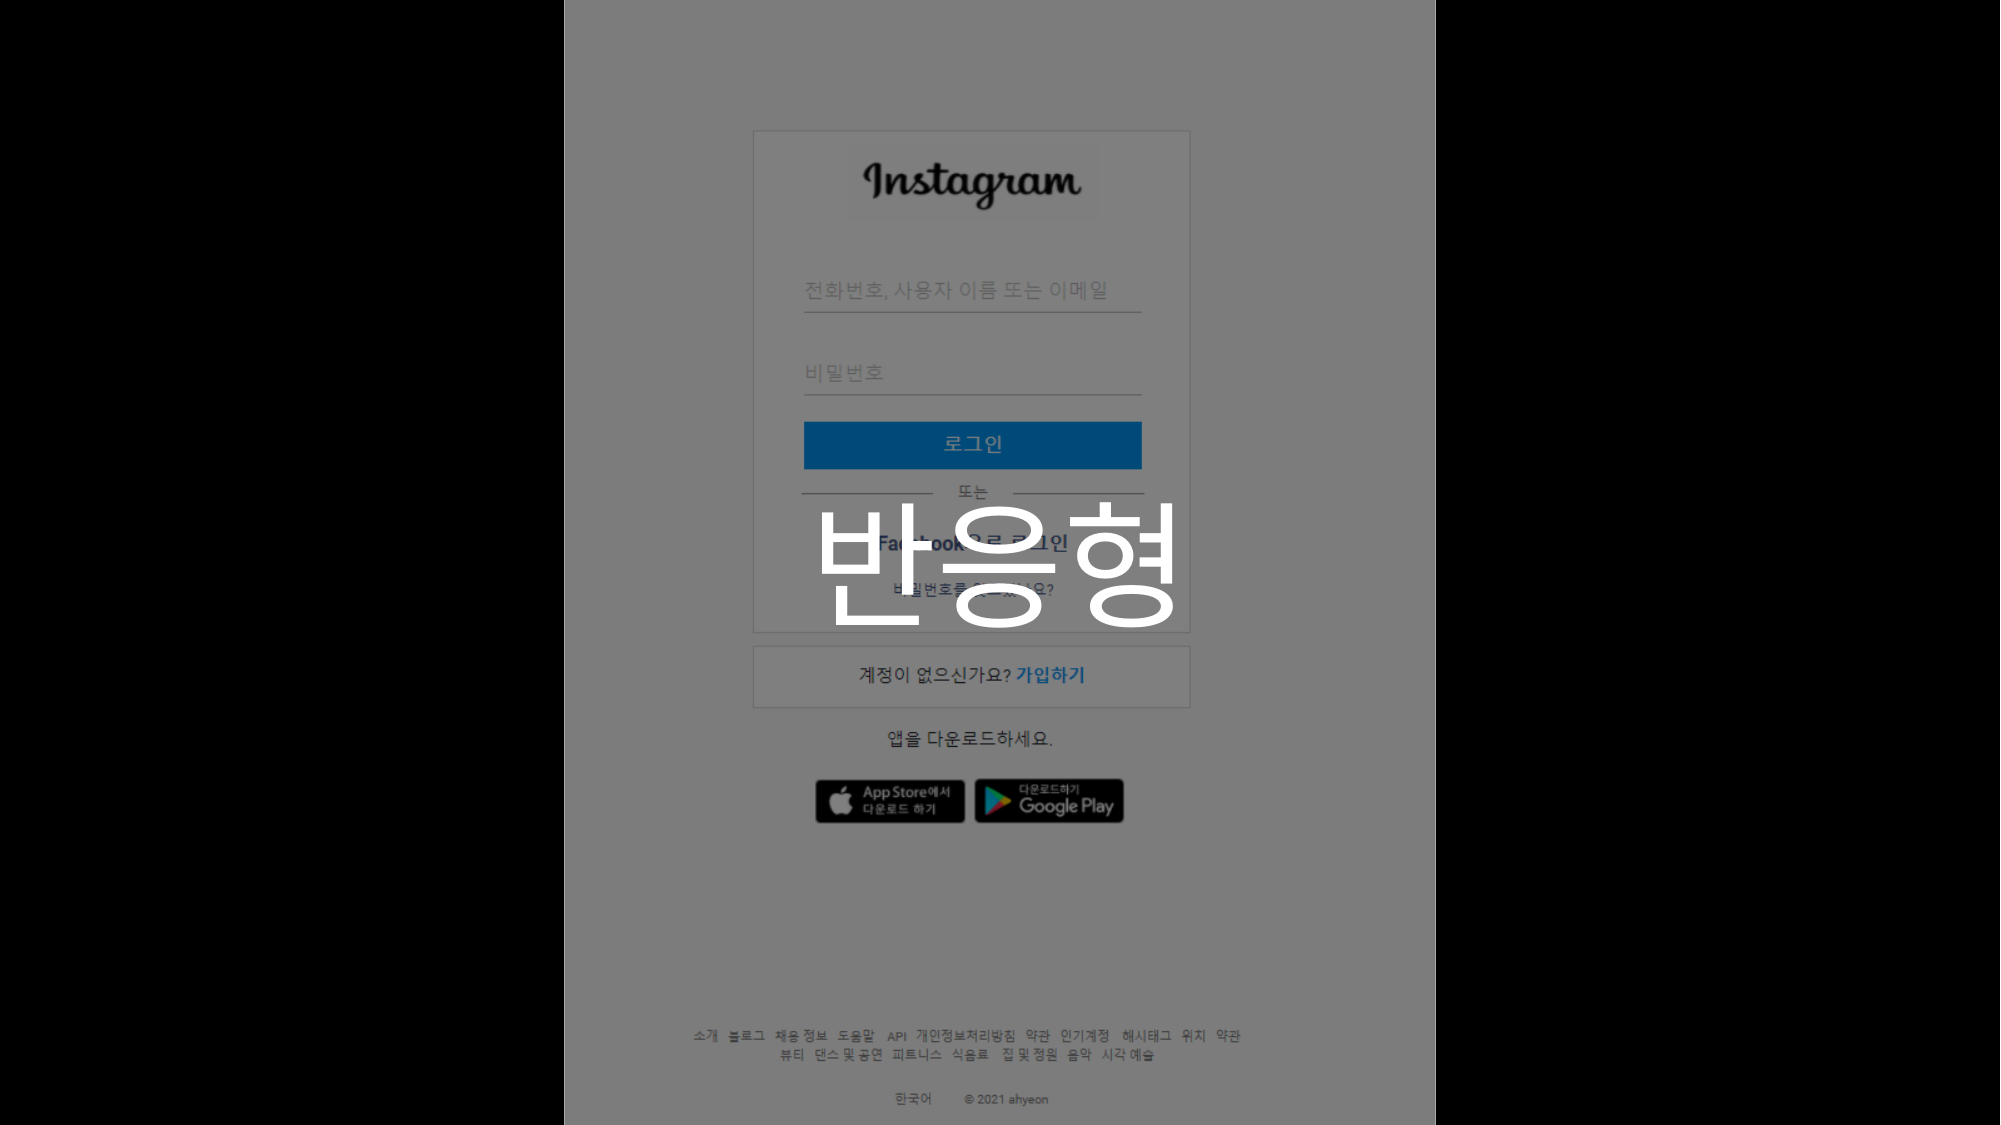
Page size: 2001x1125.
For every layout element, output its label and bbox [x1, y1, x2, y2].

text_box [0, 0, 563, 1125]
text_box [1437, 0, 2000, 1125]
picture [564, 0, 1436, 1125]
